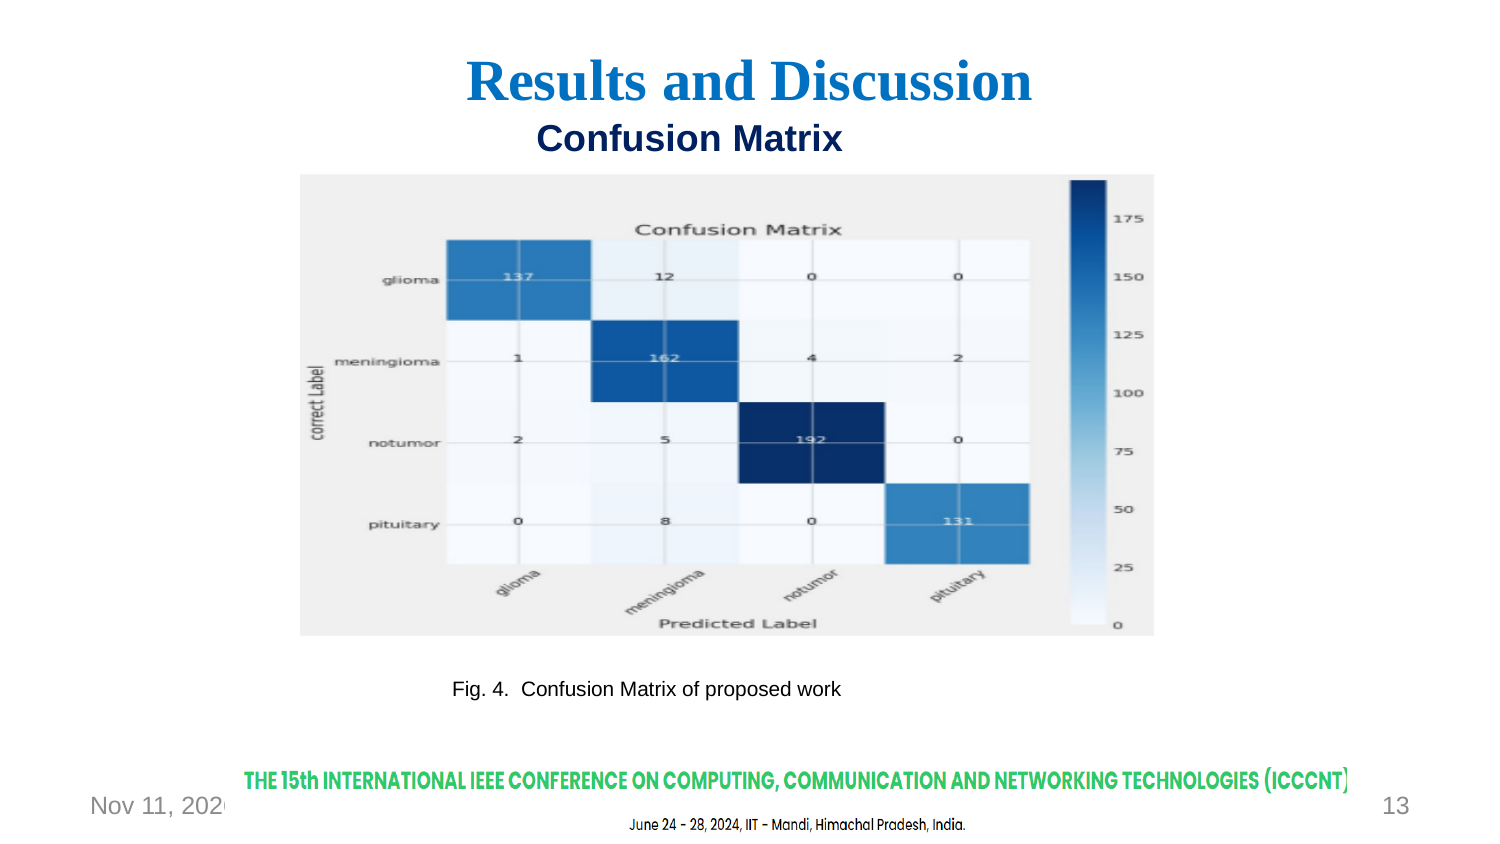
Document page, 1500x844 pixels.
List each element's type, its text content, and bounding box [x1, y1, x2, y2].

text_box Fig. 4. Confusion Matrix of proposed work [437, 668, 1050, 708]
picture [224, 753, 1348, 841]
picture [299, 172, 1163, 644]
title Results and Discussion [75, 6, 1425, 148]
slide_number 13 [1351, 782, 1425, 828]
slide_number 25-Jun-24 [75, 782, 219, 828]
text_box Confusion Matrix [521, 106, 872, 167]
